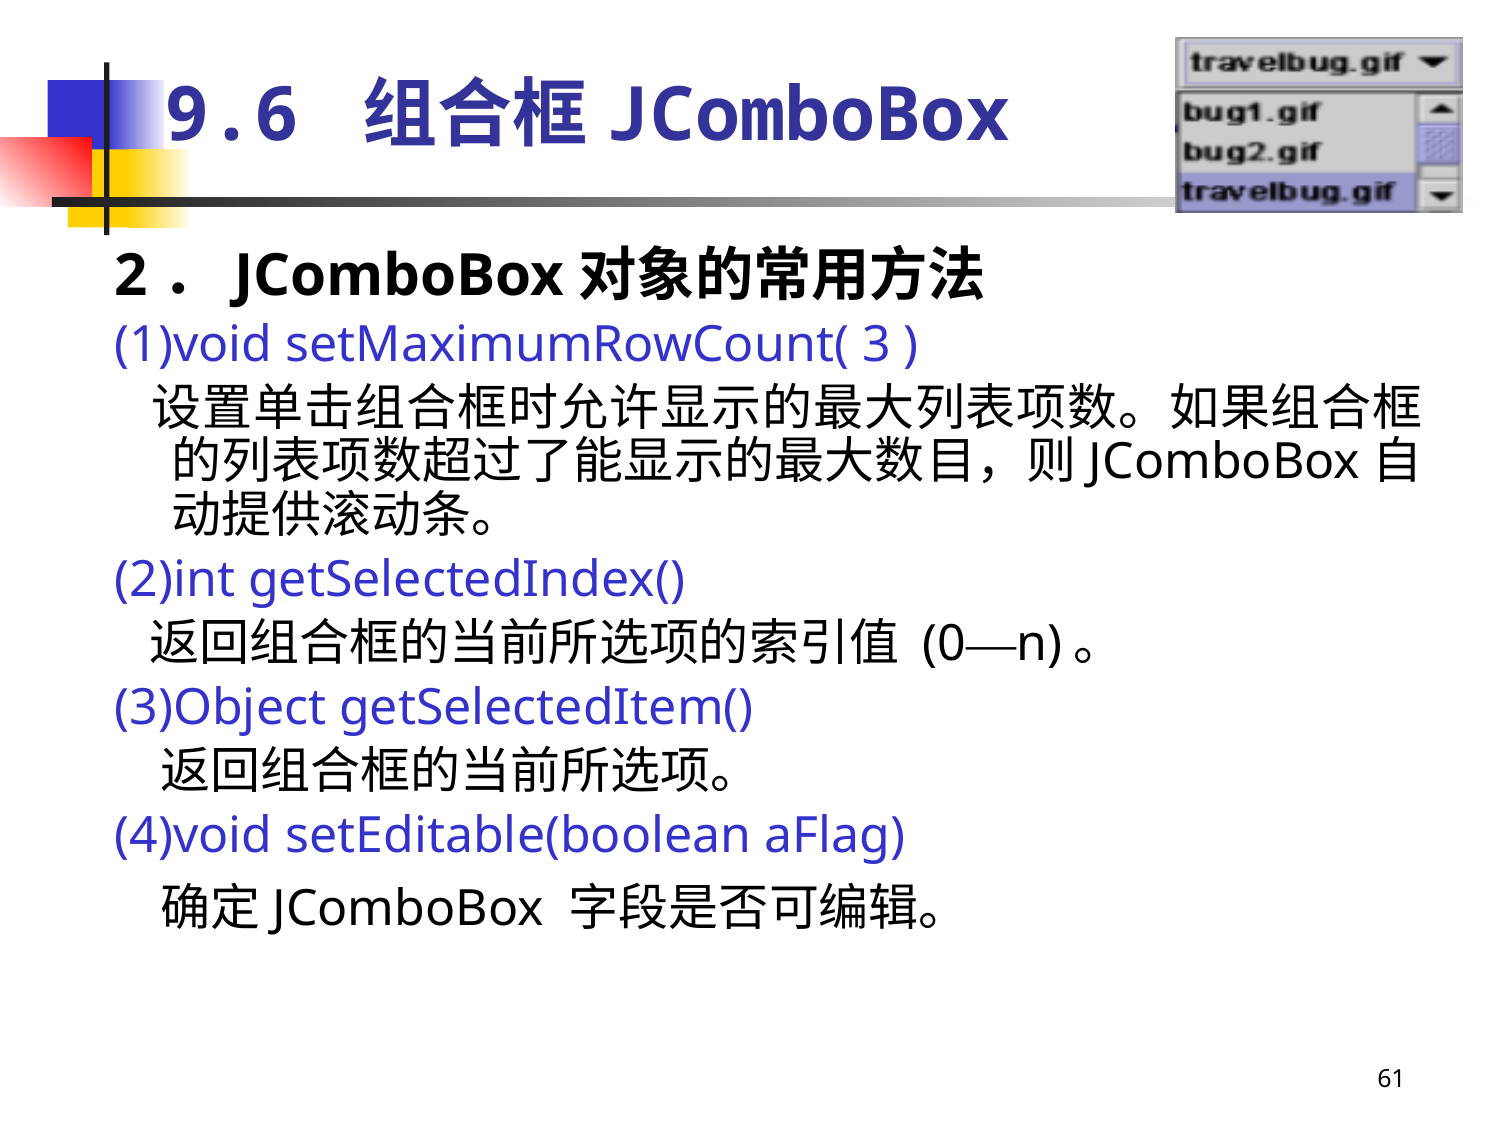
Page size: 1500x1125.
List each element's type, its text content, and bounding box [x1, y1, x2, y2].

picture [1174, 37, 1463, 213]
title 9.6 组合框JComboBox [149, 12, 1438, 163]
list 2．JComboBox对象的常用方法 (1)void setMaximumRowCount( 3 ) 设置单击组合框时允许显示的最大列表项数。如果组合框的列表项数超过了能显示的最大数目，则JComboBox自动提供滚动条。 (2)int getSelectedIndex() 返回组合框的当前所选项的索引值 (0—n)。 (3)Object getSelectedItem() 返回组合框的当前所选项。 (4)void setEditable(boolean aFlag) 确定JComboBox 字段是否可编辑。 [99, 237, 1438, 1013]
